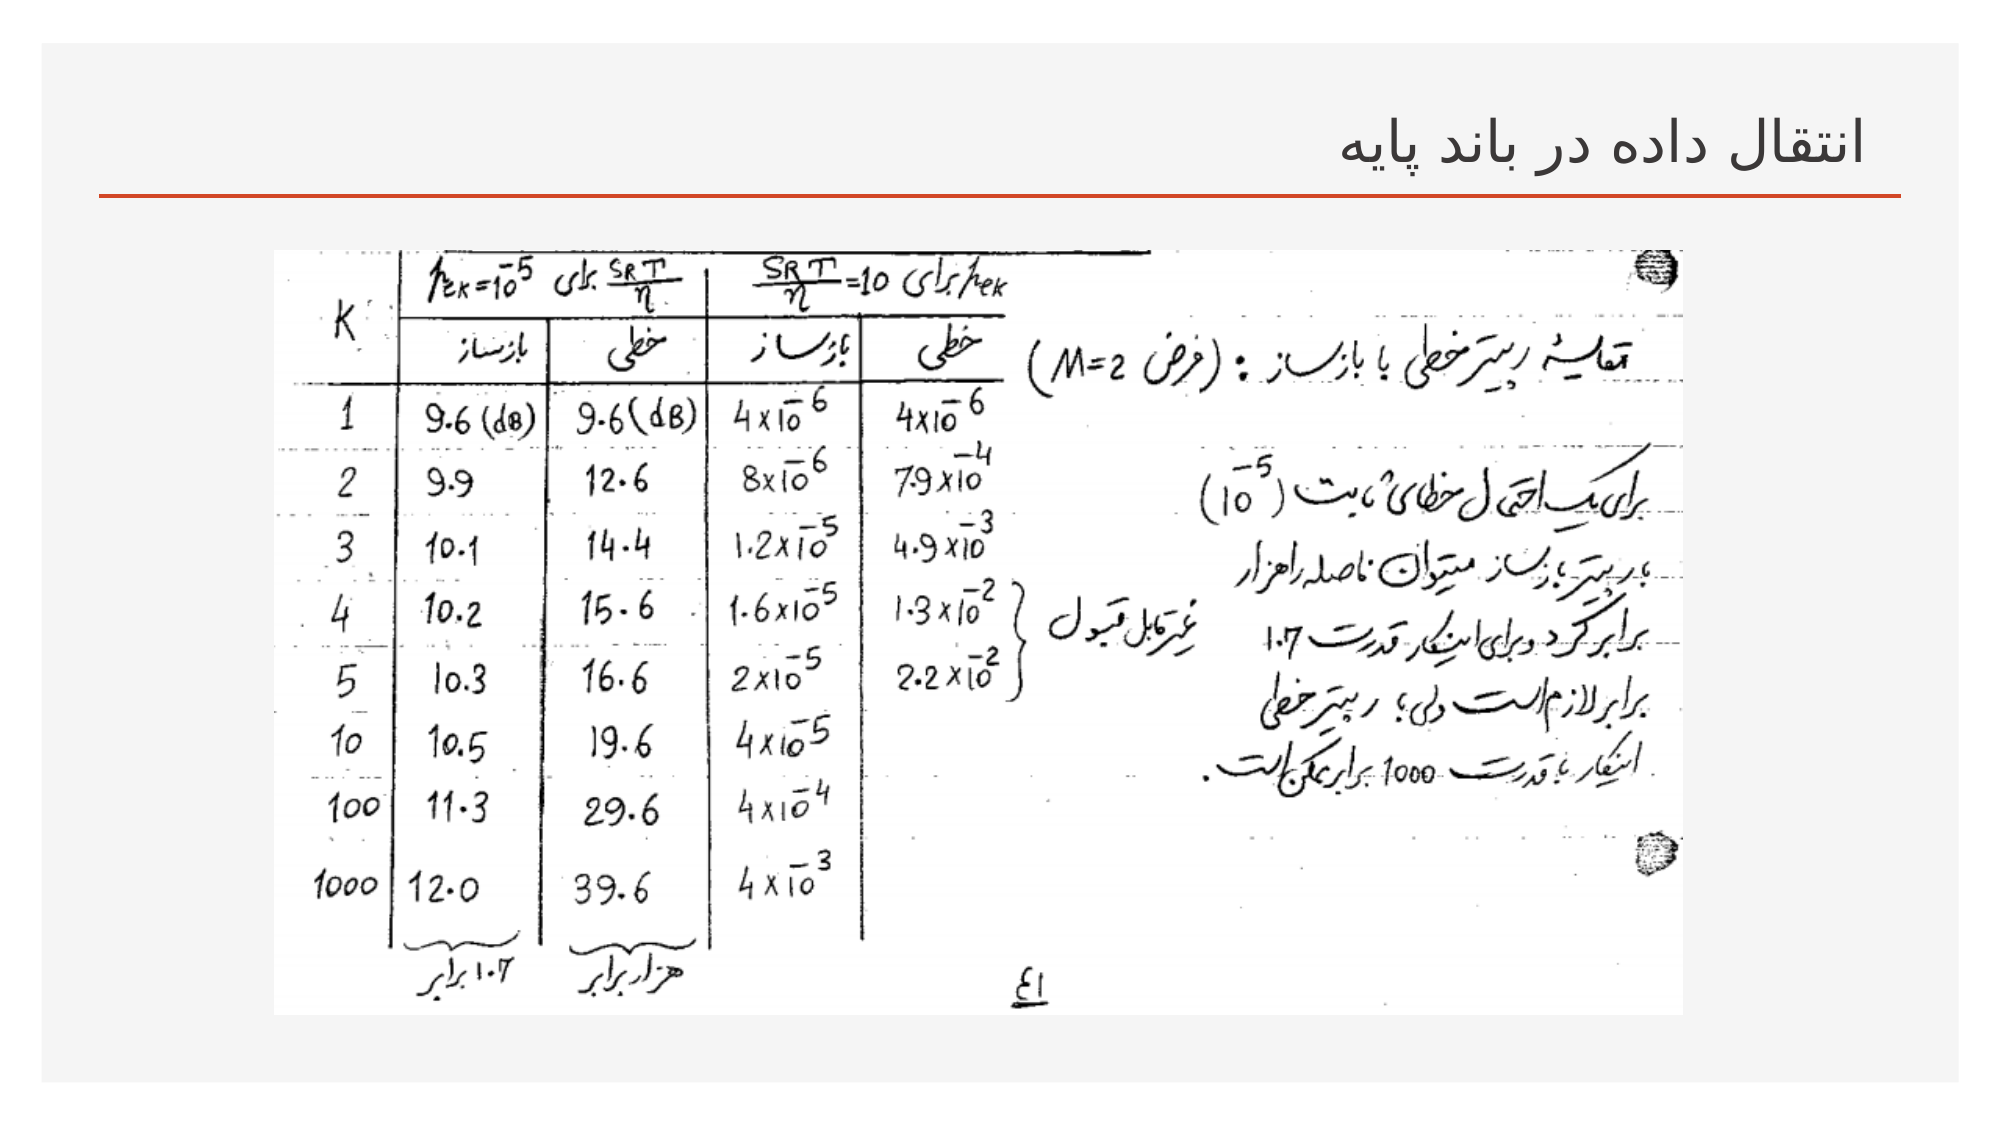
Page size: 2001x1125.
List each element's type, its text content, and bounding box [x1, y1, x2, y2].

picture [274, 250, 1683, 1016]
title انتقال داده در باند پایه [754, 77, 1883, 182]
